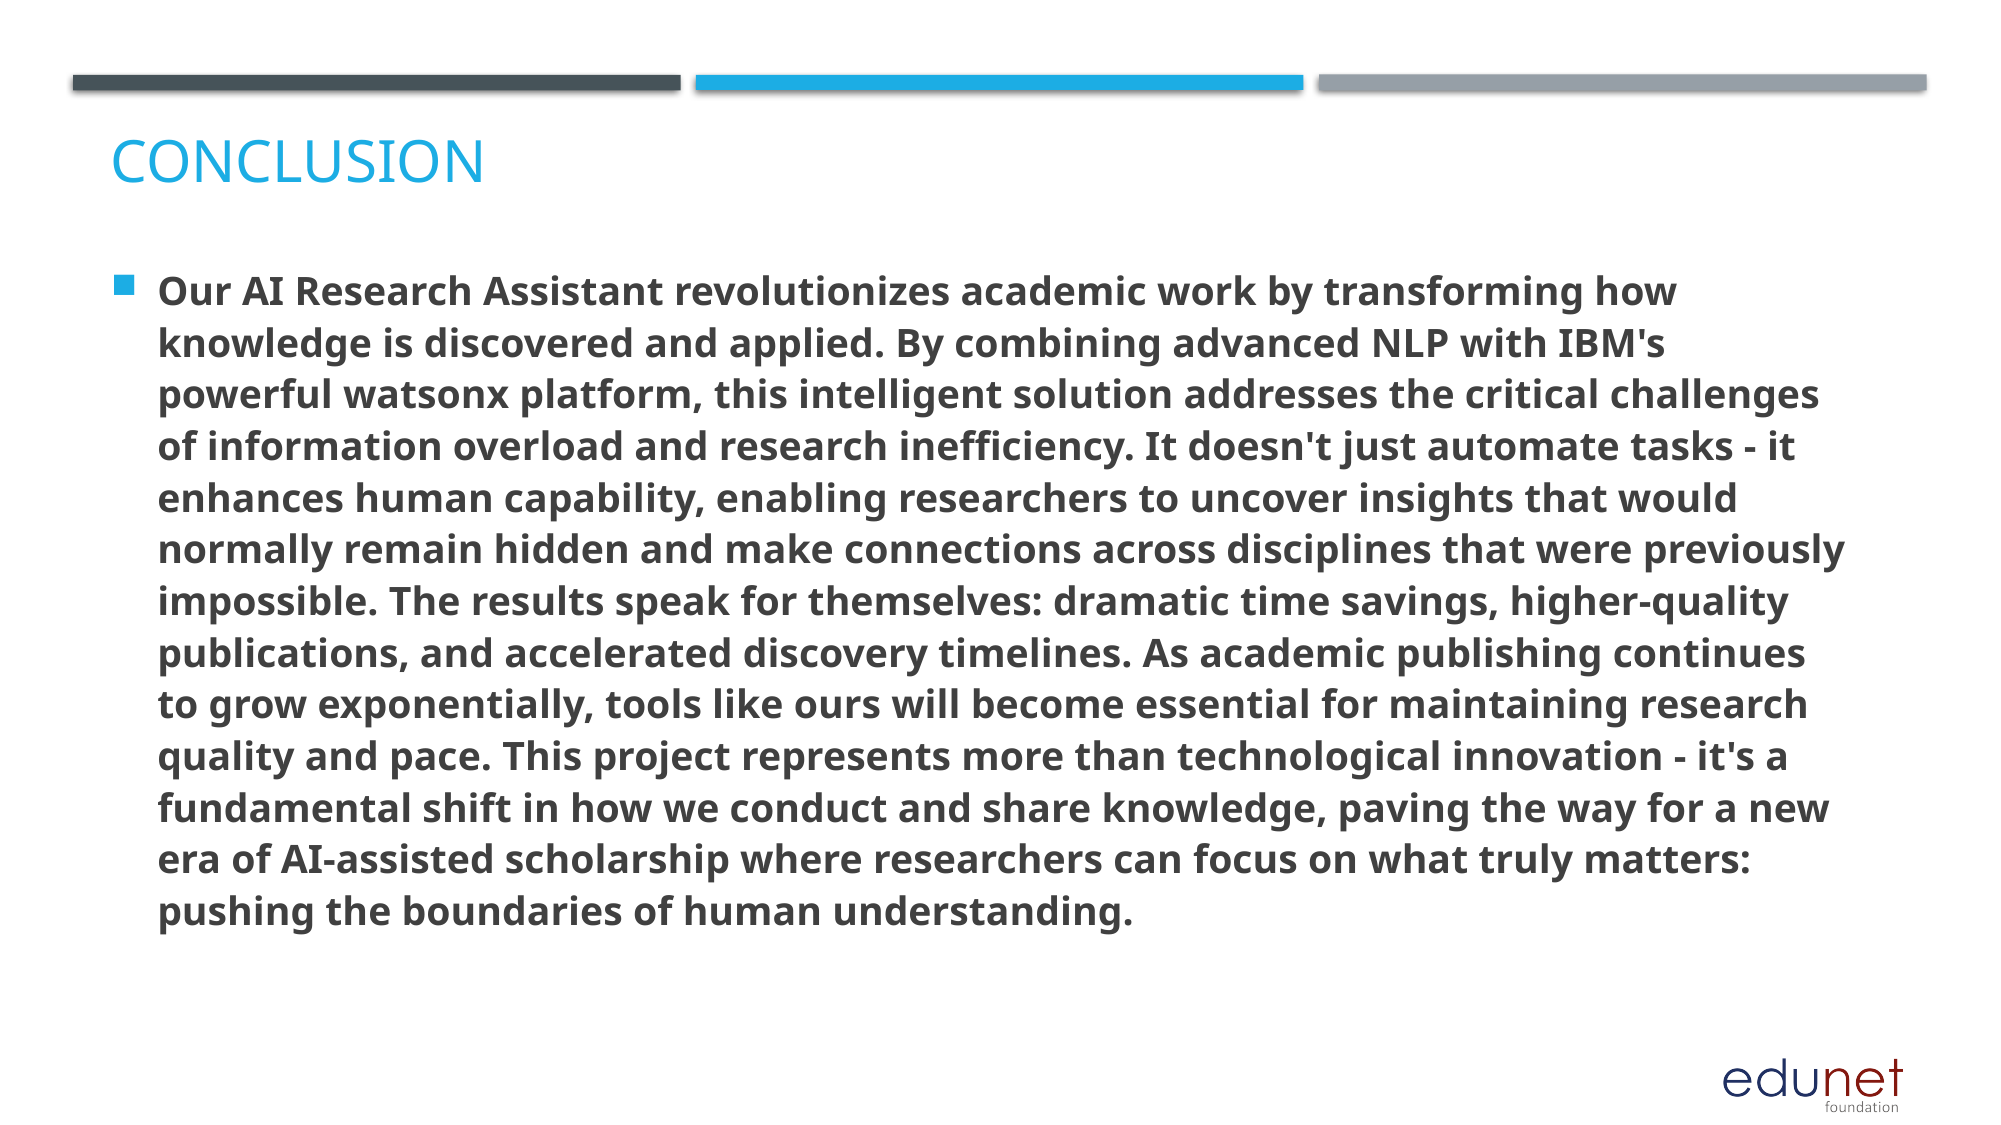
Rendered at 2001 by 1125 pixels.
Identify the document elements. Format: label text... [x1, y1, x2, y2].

title Conclusion [95, 115, 1905, 203]
picture [1719, 1056, 1905, 1116]
list Our AI Research Assistant revolutionizes academic work by transforming how knowledge is discovered and applied. By combining advanced NLP with IBM's powerful watsonx platform, this intelligent solution addresses the critical challenges of information overload and research inefficiency. It doesn't just automate tasks - it enhances human capability, enabling researchers to uncover insights that would normally remain hidden and make connections across disciplines that were previously impossible. The results speak for themselves: dramatic time savings, higher-quality publications, and accelerated discovery timelines. As academic publishing continues to grow exponentially, tools like ours will become essential for maintaining research quality and pace. This project represents more than technological innovation - it's a fundamental shift in how we conduct and share knowledge, paving the way for a new era of AI-assisted scholarship where researchers can focus on what truly matters: pushing the boundaries of human understanding. [95, 235, 1865, 960]
